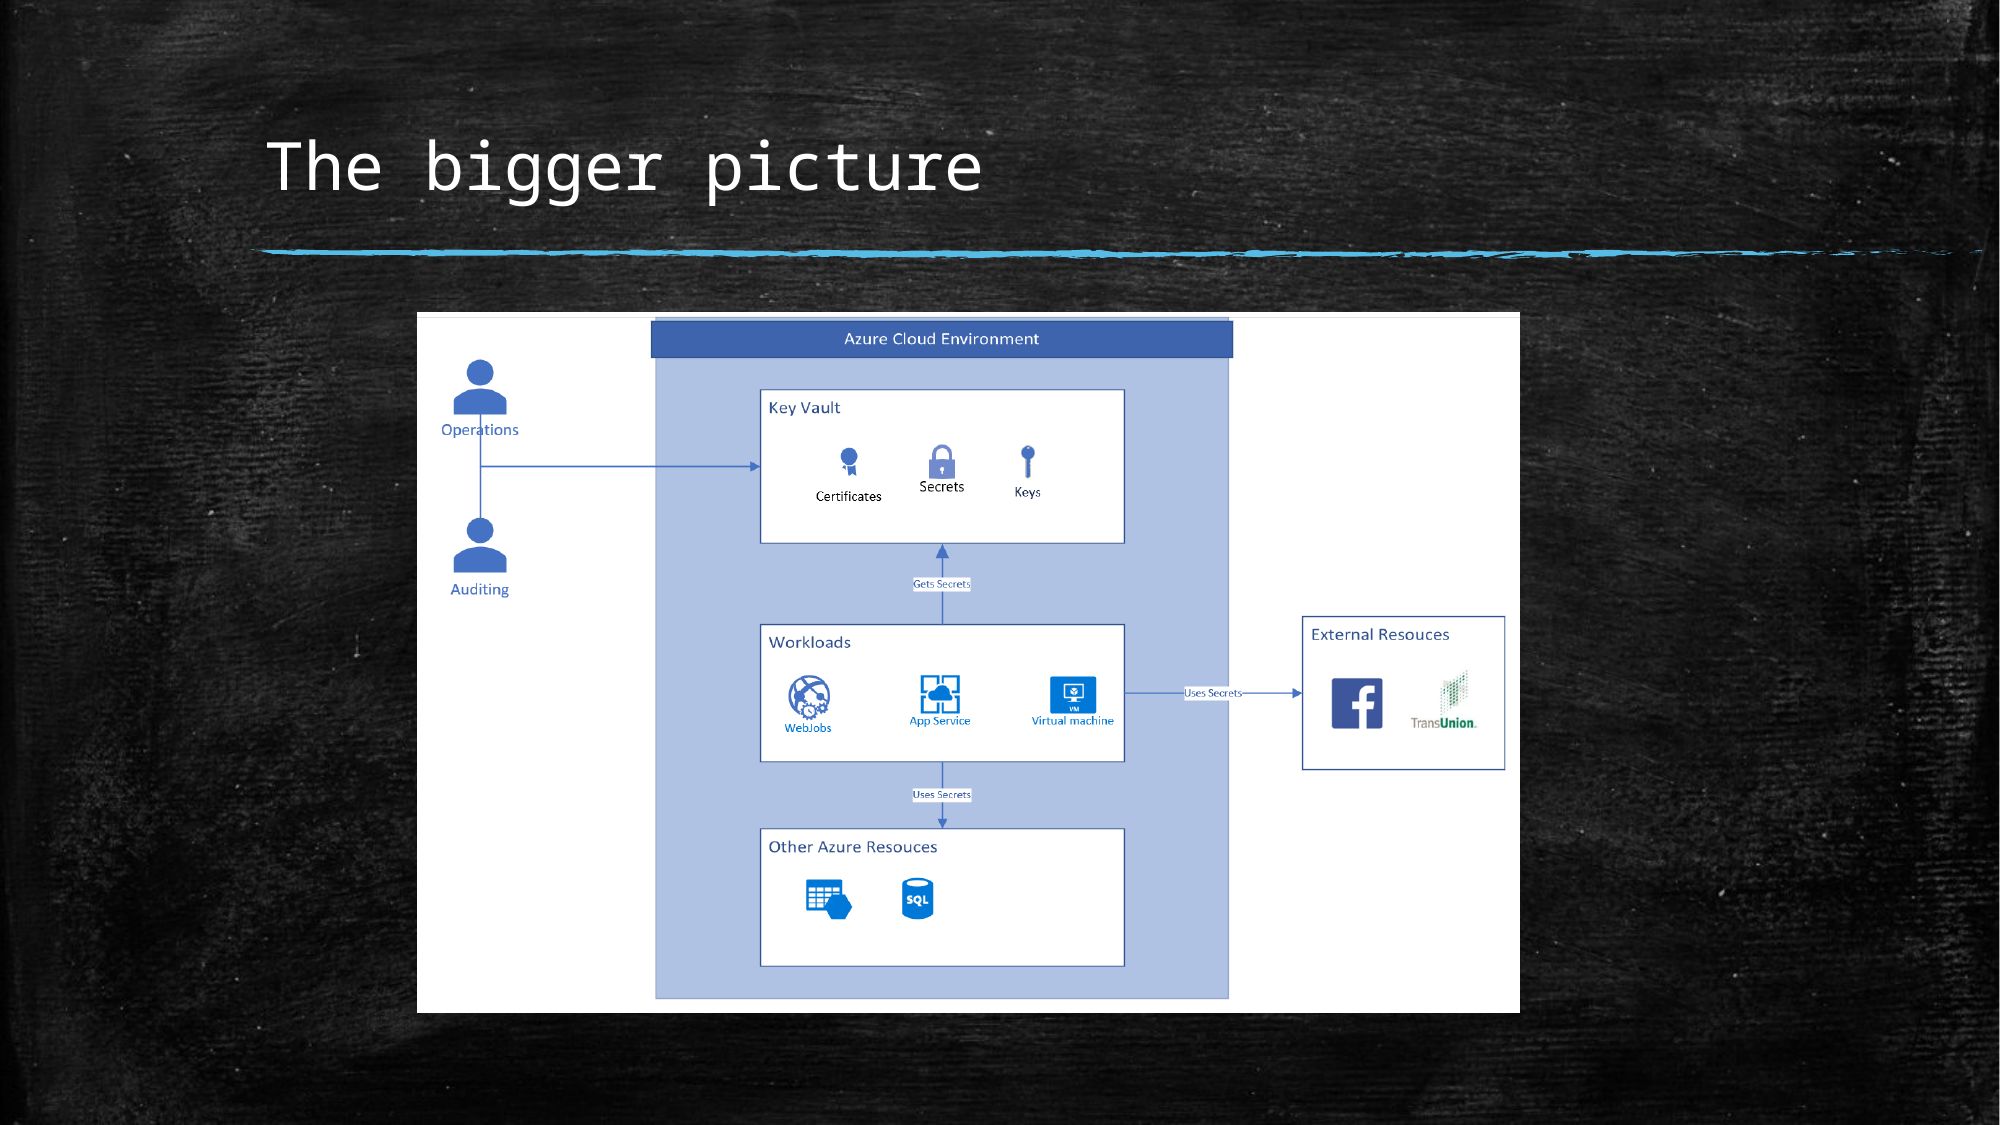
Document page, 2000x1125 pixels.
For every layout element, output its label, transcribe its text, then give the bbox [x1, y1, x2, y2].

picture [417, 312, 1520, 1013]
title The bigger picture [249, 45, 1750, 213]
